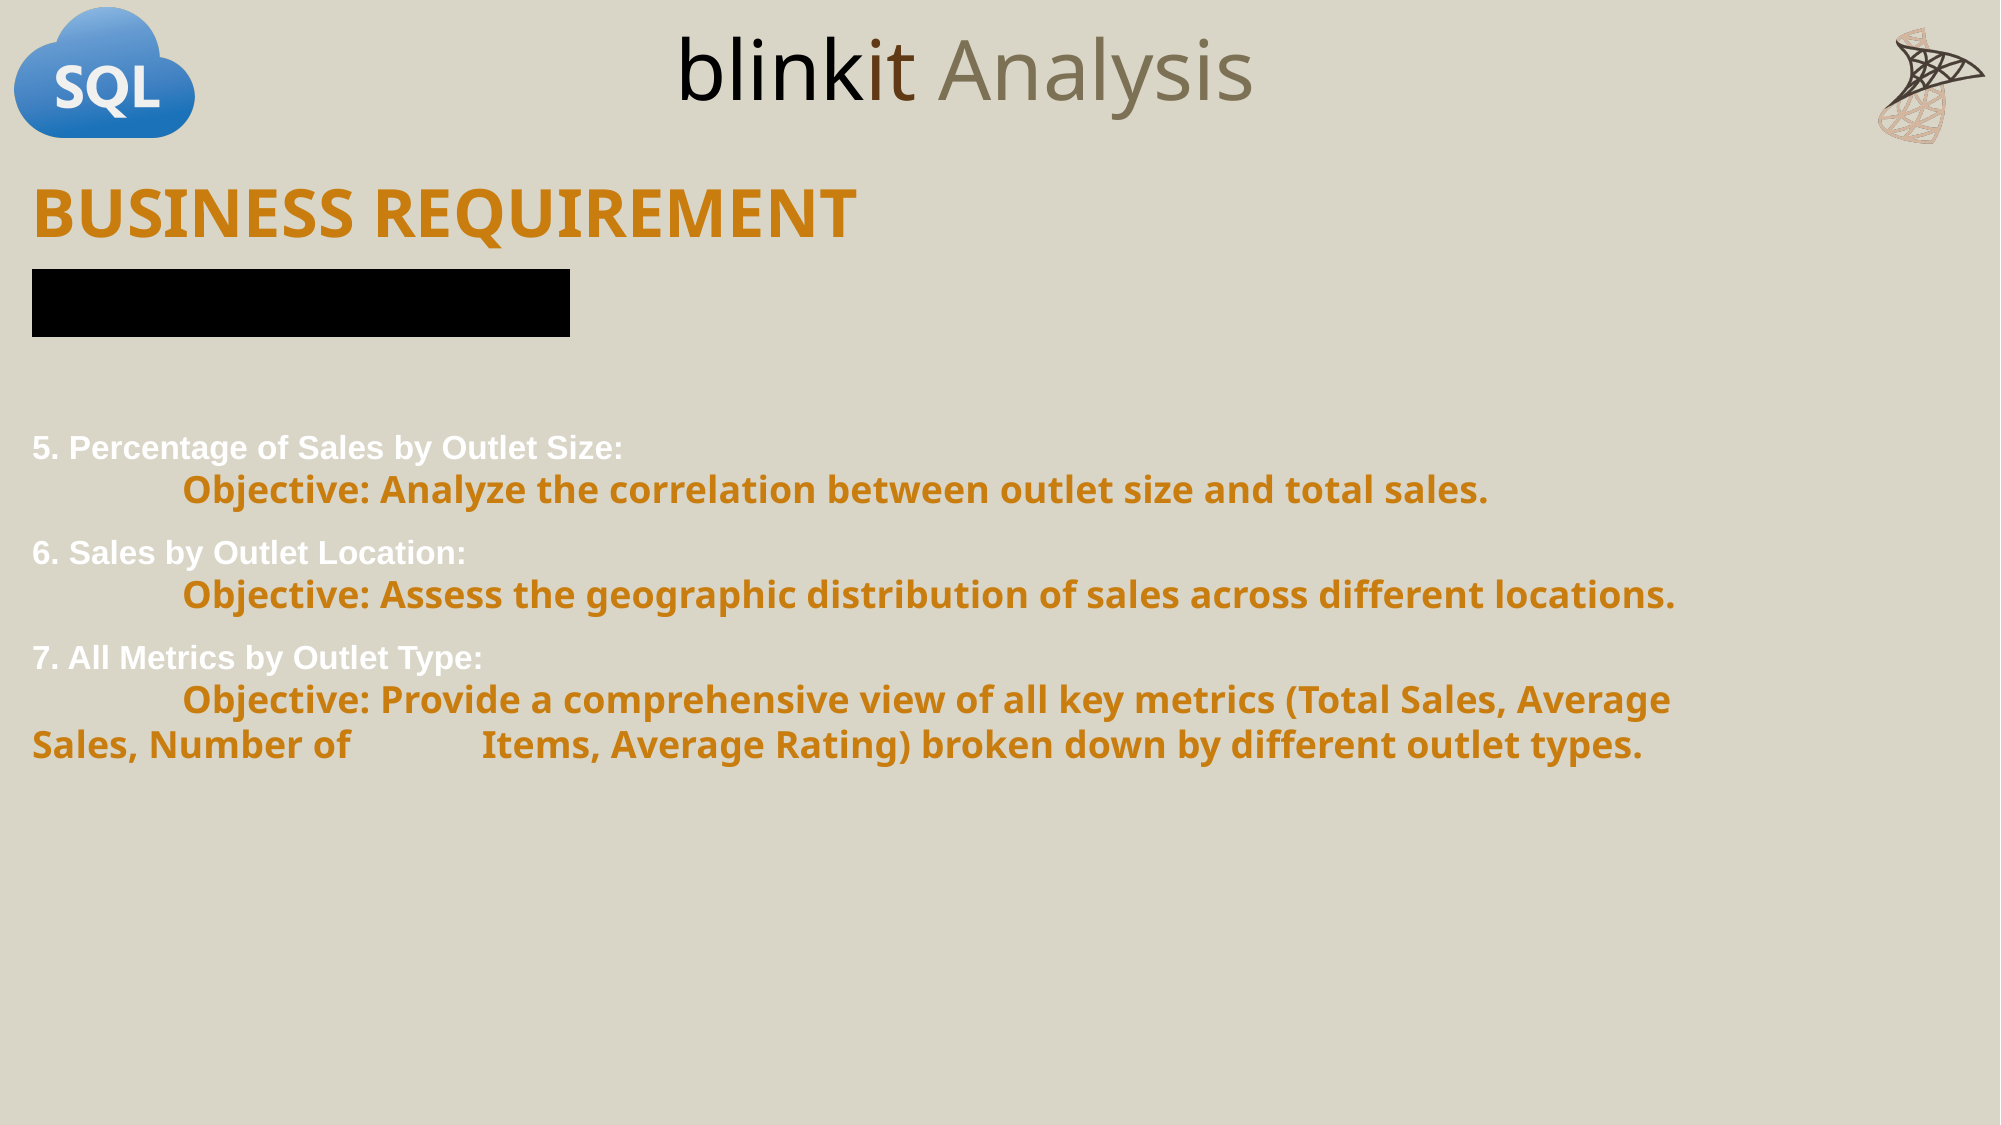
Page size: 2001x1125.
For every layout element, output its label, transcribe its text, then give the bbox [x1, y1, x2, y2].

picture [1861, 19, 2000, 158]
text_box 5. Percentage of Sales by Outlet Size: Objective: Analyze the correlation between outlet size and total sales. 6. Sales by Outlet Location: Objective: Assess the geographic distribution of sales across different locations. 7. All Metrics by Outlet Type: Objective: Provide a comprehensive view of all key metrics (Total Sales, Average Sales, Number of Items, Average Rating) broken down by different outlet types. [17, 418, 1741, 814]
picture [14, 7, 195, 138]
text_box Chart’s Requirements [17, 254, 957, 351]
text_box blinkit Analysis [660, 19, 1340, 116]
text_box BUSINESS REQUIREMENT [17, 162, 957, 254]
